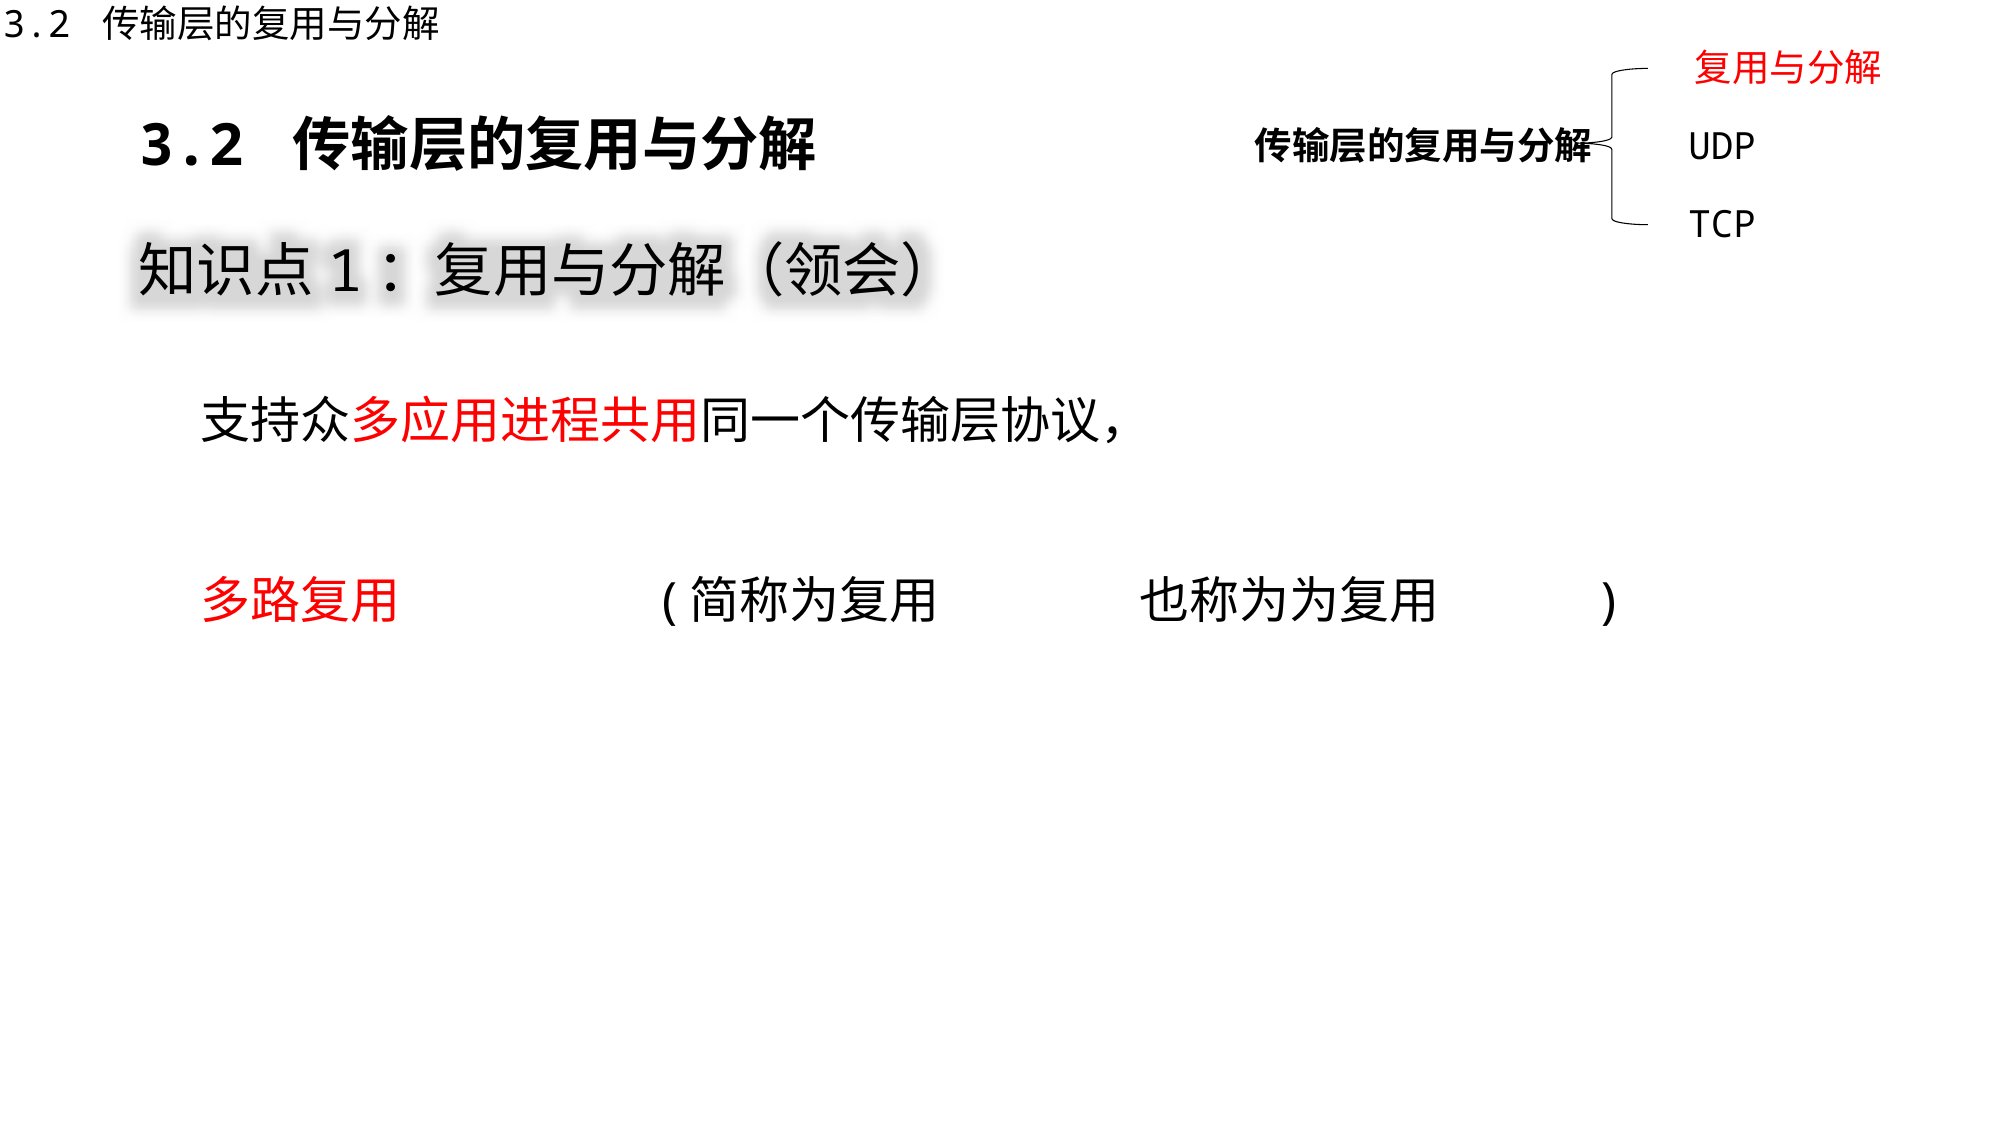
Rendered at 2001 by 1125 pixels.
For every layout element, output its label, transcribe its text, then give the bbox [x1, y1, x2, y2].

text_box 支持众多应用进程共用同一个传输层协议，并能够将接收到的数据准确交付给不同的应用进程，是传输层需要实现的一项基本功能，称为传输层的多路复用与多路分解(简称为复用与分解，也称为为复用与分用) [186, 350, 1827, 636]
text_box 3.2 传输层的复用与分解 [0, 0, 455, 52]
text_box 知识点1：复用与分解（领会） [120, 172, 1945, 329]
text_box 3.2 传输层的复用与分解 [120, 97, 1237, 155]
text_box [1237, 48, 1899, 254]
